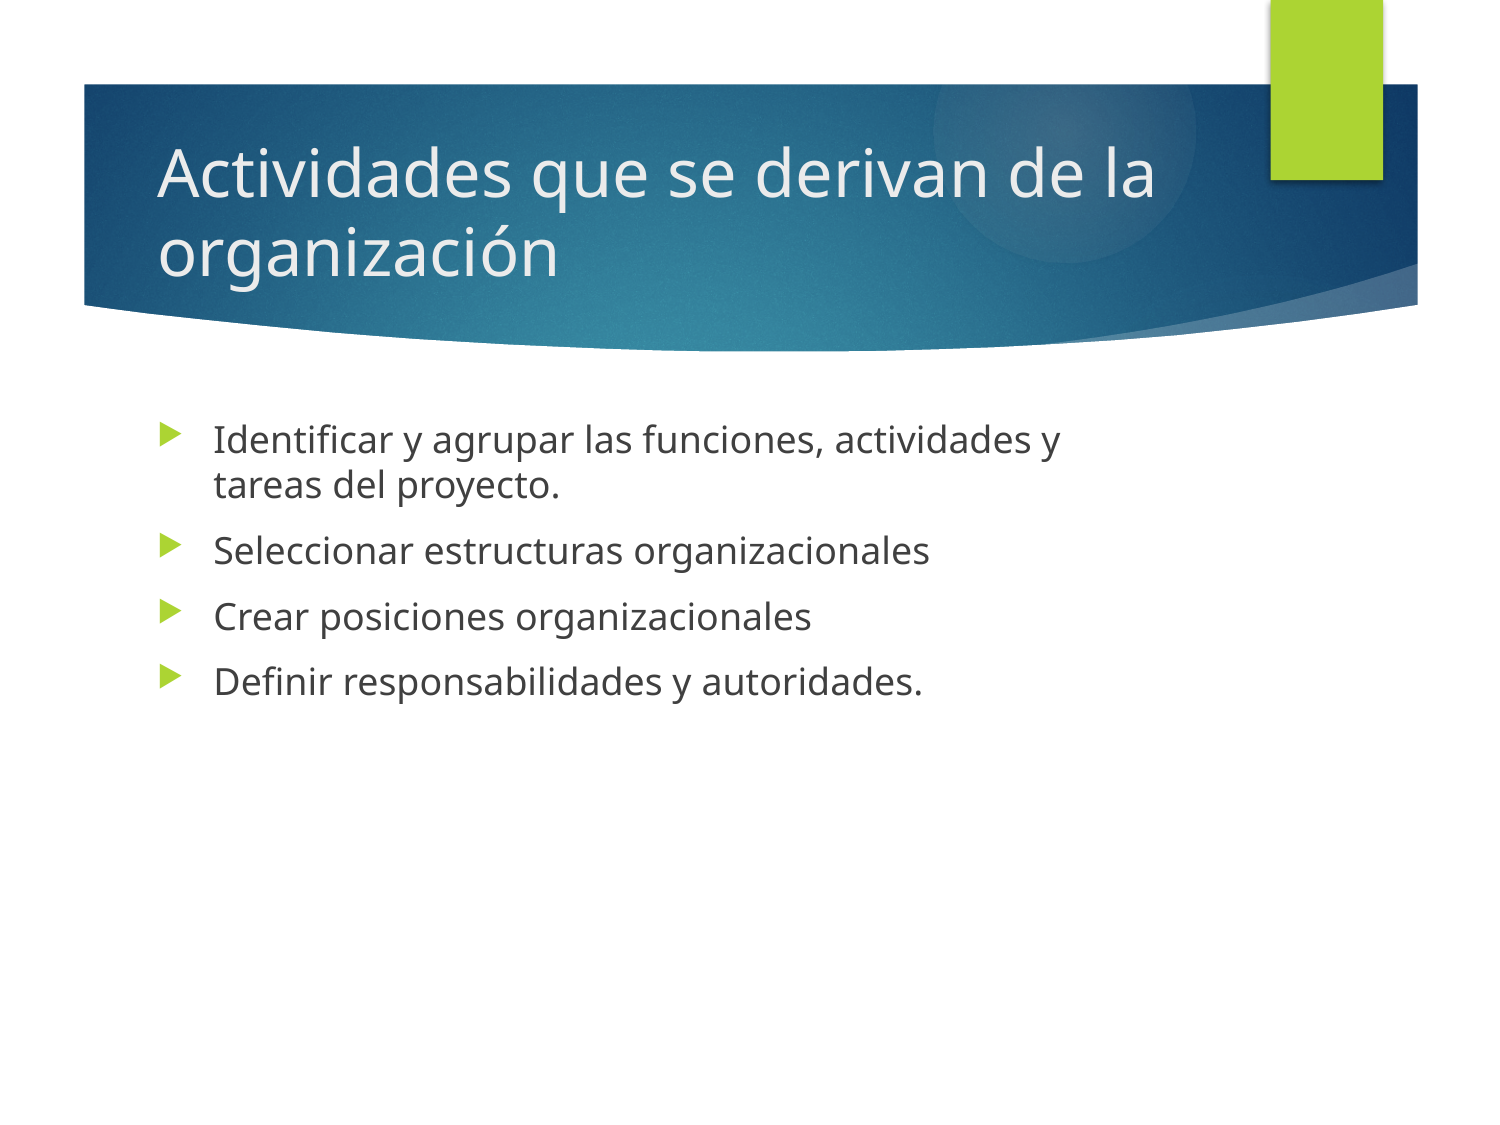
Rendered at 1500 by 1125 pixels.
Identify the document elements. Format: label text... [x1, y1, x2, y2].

list Identificar y agrupar las funciones, actividades y tareas del proyecto. Seleccionar estructuras organizacionales Crear posiciones organizacionales Definir responsabilidades y autoridades. [142, 408, 1183, 988]
title Actividades que se derivan de la organización [142, 152, 1183, 269]
